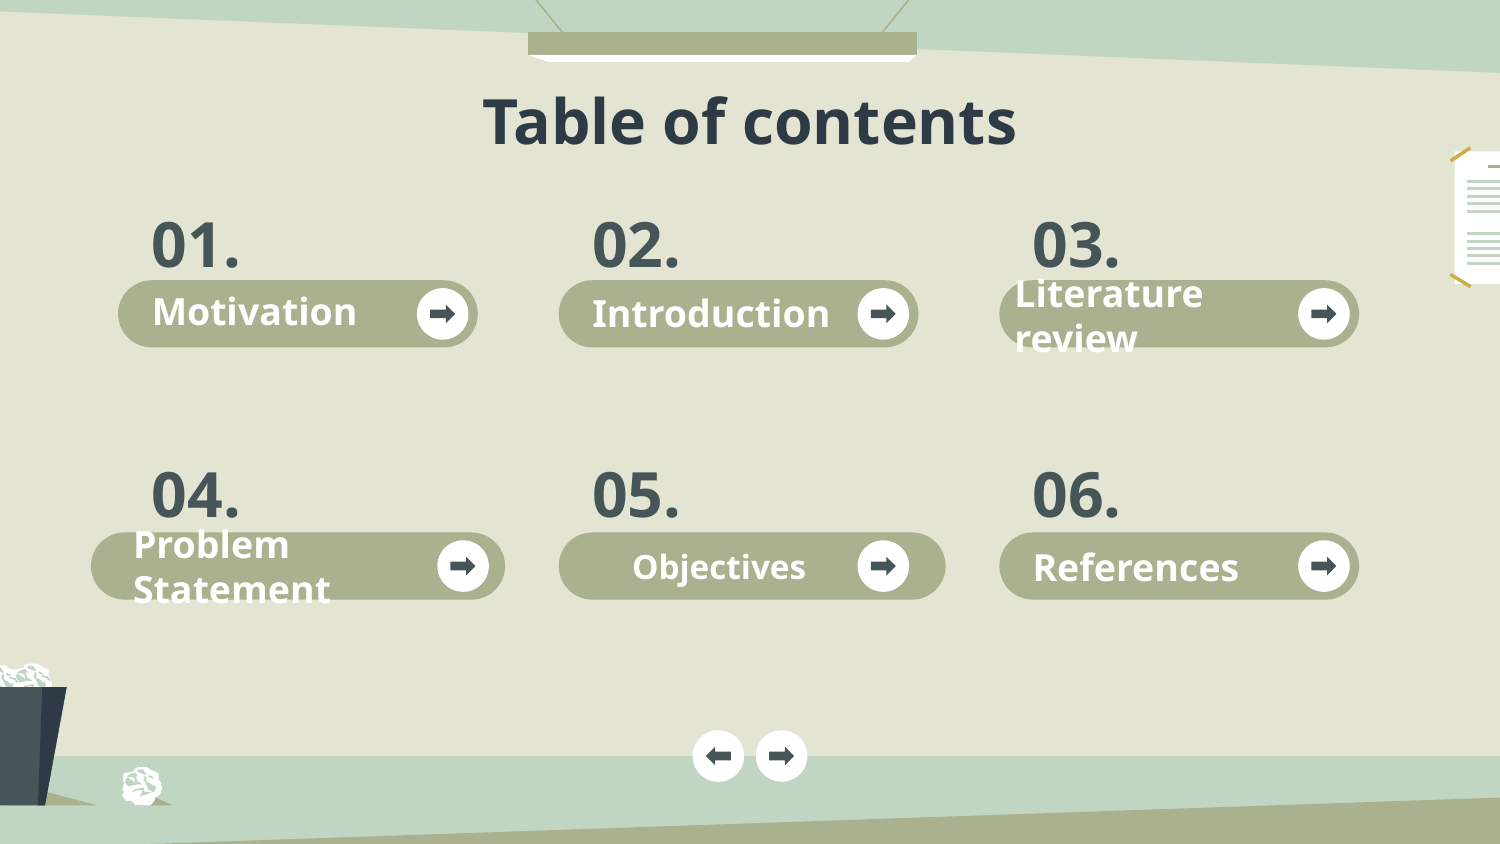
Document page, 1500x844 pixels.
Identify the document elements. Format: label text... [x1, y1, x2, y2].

title 04. [136, 459, 291, 527]
text_box [692, 730, 745, 782]
text_box [857, 540, 910, 592]
text_box [416, 288, 469, 340]
text_box [118, 280, 478, 348]
text_box [558, 280, 919, 348]
text_box [90, 532, 506, 600]
text_box [769, 746, 795, 766]
subtitle References [1017, 546, 1293, 587]
text_box [870, 304, 896, 324]
text_box [1007, 280, 1360, 348]
subtitle Introduction [577, 323, 853, 348]
title 06. [1017, 459, 1171, 527]
text_box [755, 730, 808, 782]
text_box [1298, 288, 1350, 340]
text_box [857, 288, 910, 340]
title Table of contents [118, 86, 1382, 154]
text_box [870, 556, 896, 576]
title 01. [136, 208, 291, 276]
subtitle Literature review [999, 292, 1315, 339]
text_box [437, 540, 489, 592]
subtitle Objectives [558, 540, 877, 592]
text_box [571, 532, 946, 600]
text_box [450, 556, 476, 576]
text_box [1298, 540, 1350, 592]
text_box [430, 304, 456, 324]
text_box [999, 532, 1360, 600]
title 02. [577, 208, 731, 276]
title 03. [1017, 208, 1171, 276]
subtitle Motivation [136, 304, 413, 362]
text_box [1311, 304, 1337, 324]
text_box [1311, 556, 1337, 576]
text_box [705, 746, 731, 766]
subtitle Problem Statement [118, 546, 446, 587]
title 05. [577, 459, 731, 527]
